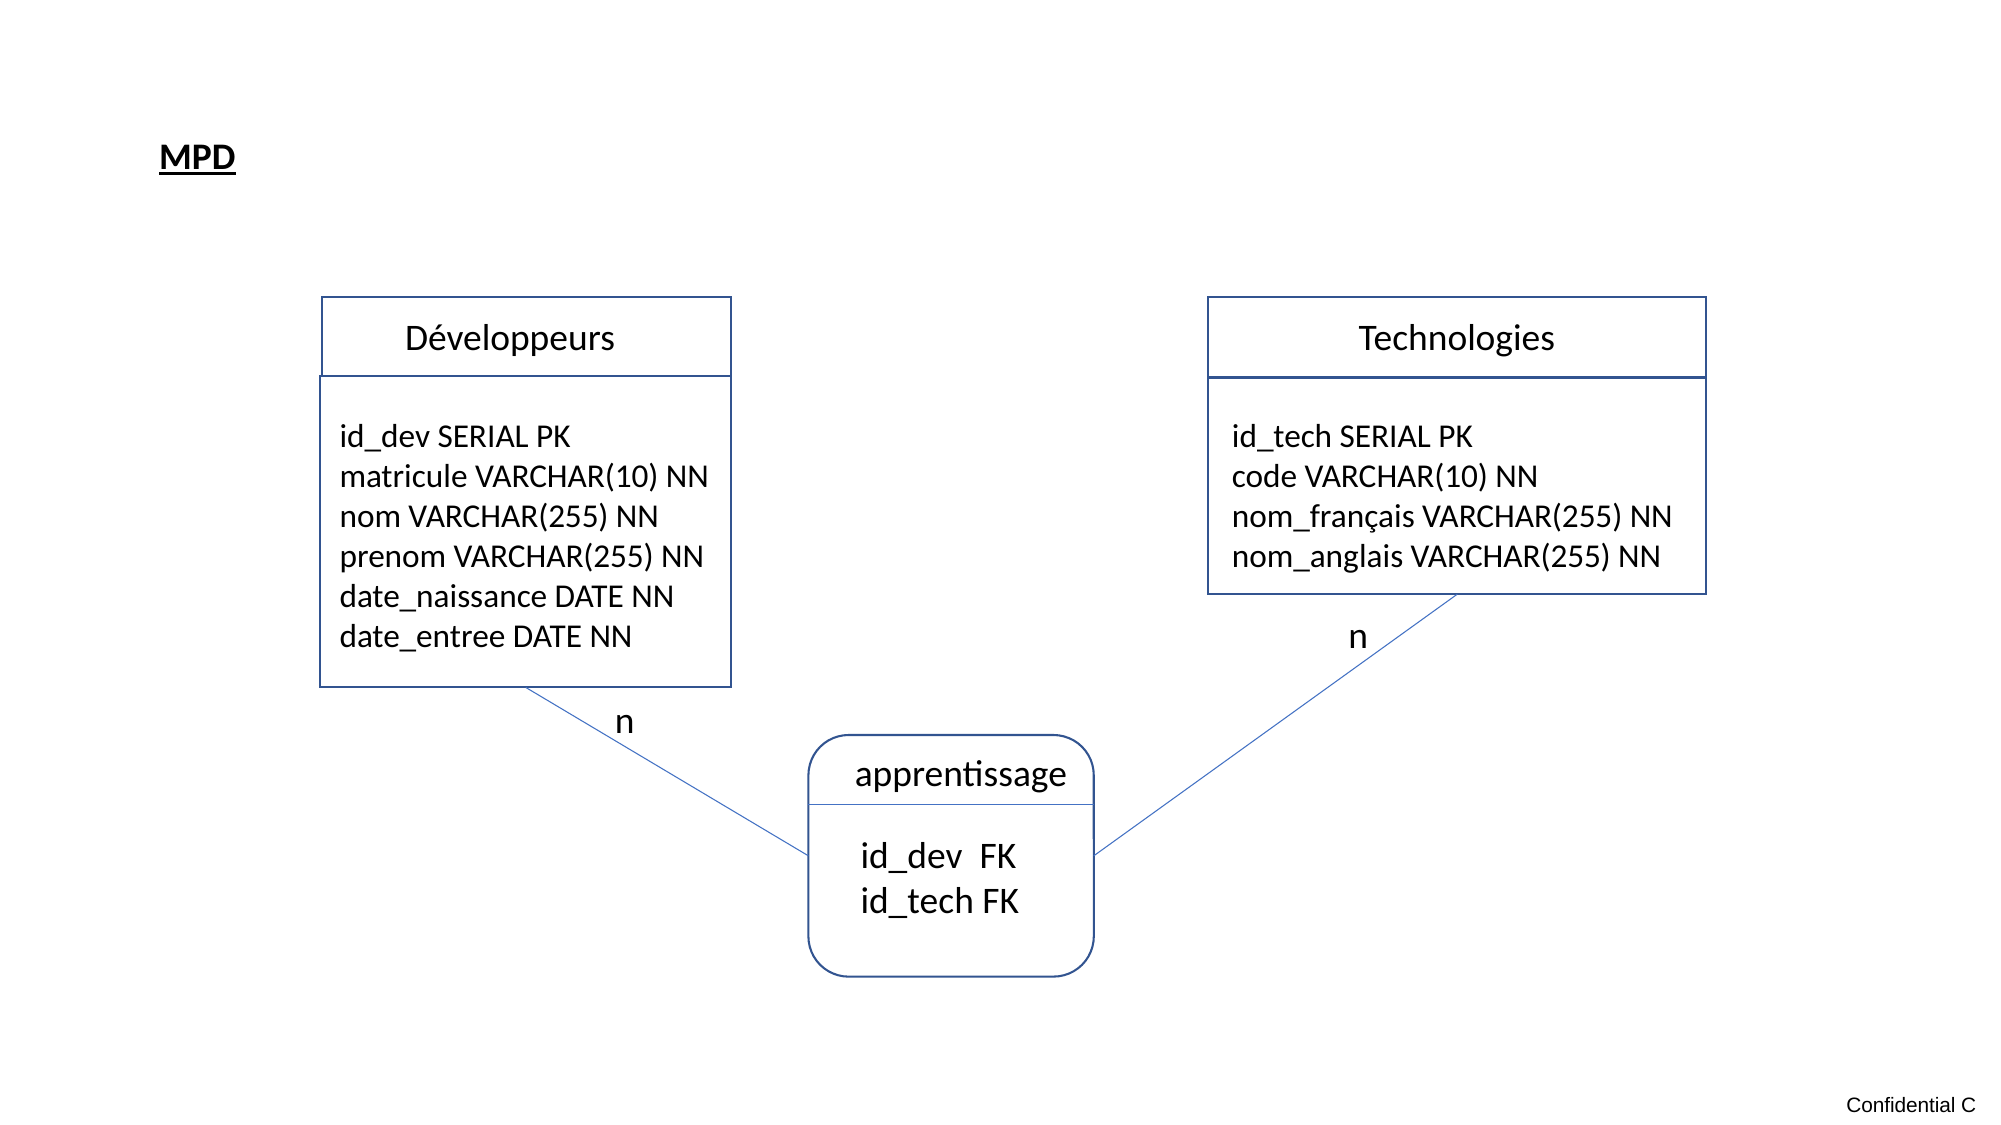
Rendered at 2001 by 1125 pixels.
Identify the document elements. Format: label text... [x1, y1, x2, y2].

text_box id_tech SERIAL PK code VARCHAR(10) NN nom_français VARCHAR(255) NN nom_anglais VARCHAR(255) NN [1217, 407, 1689, 582]
text_box MPD [144, 124, 251, 185]
text_box Développeurs [390, 305, 640, 366]
text_box [1207, 296, 1707, 376]
text_box id_dev SERIAL PK matricule VARCHAR(10) NN nom VARCHAR(255) NN prenom VARCHAR(255) NN date_naissance DATE NN date_entree DATE NN [324, 407, 725, 662]
text_box apprentissage [839, 741, 1083, 802]
text_box [1207, 376, 1707, 595]
text_box Technologies [1343, 305, 1571, 366]
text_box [1093, 594, 1458, 856]
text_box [525, 687, 809, 856]
text_box [807, 805, 1095, 978]
text_box [319, 375, 732, 688]
text_box [321, 296, 732, 375]
text_box id_dev FK id_tech FK [845, 823, 1035, 928]
text_box [809, 733, 1093, 804]
